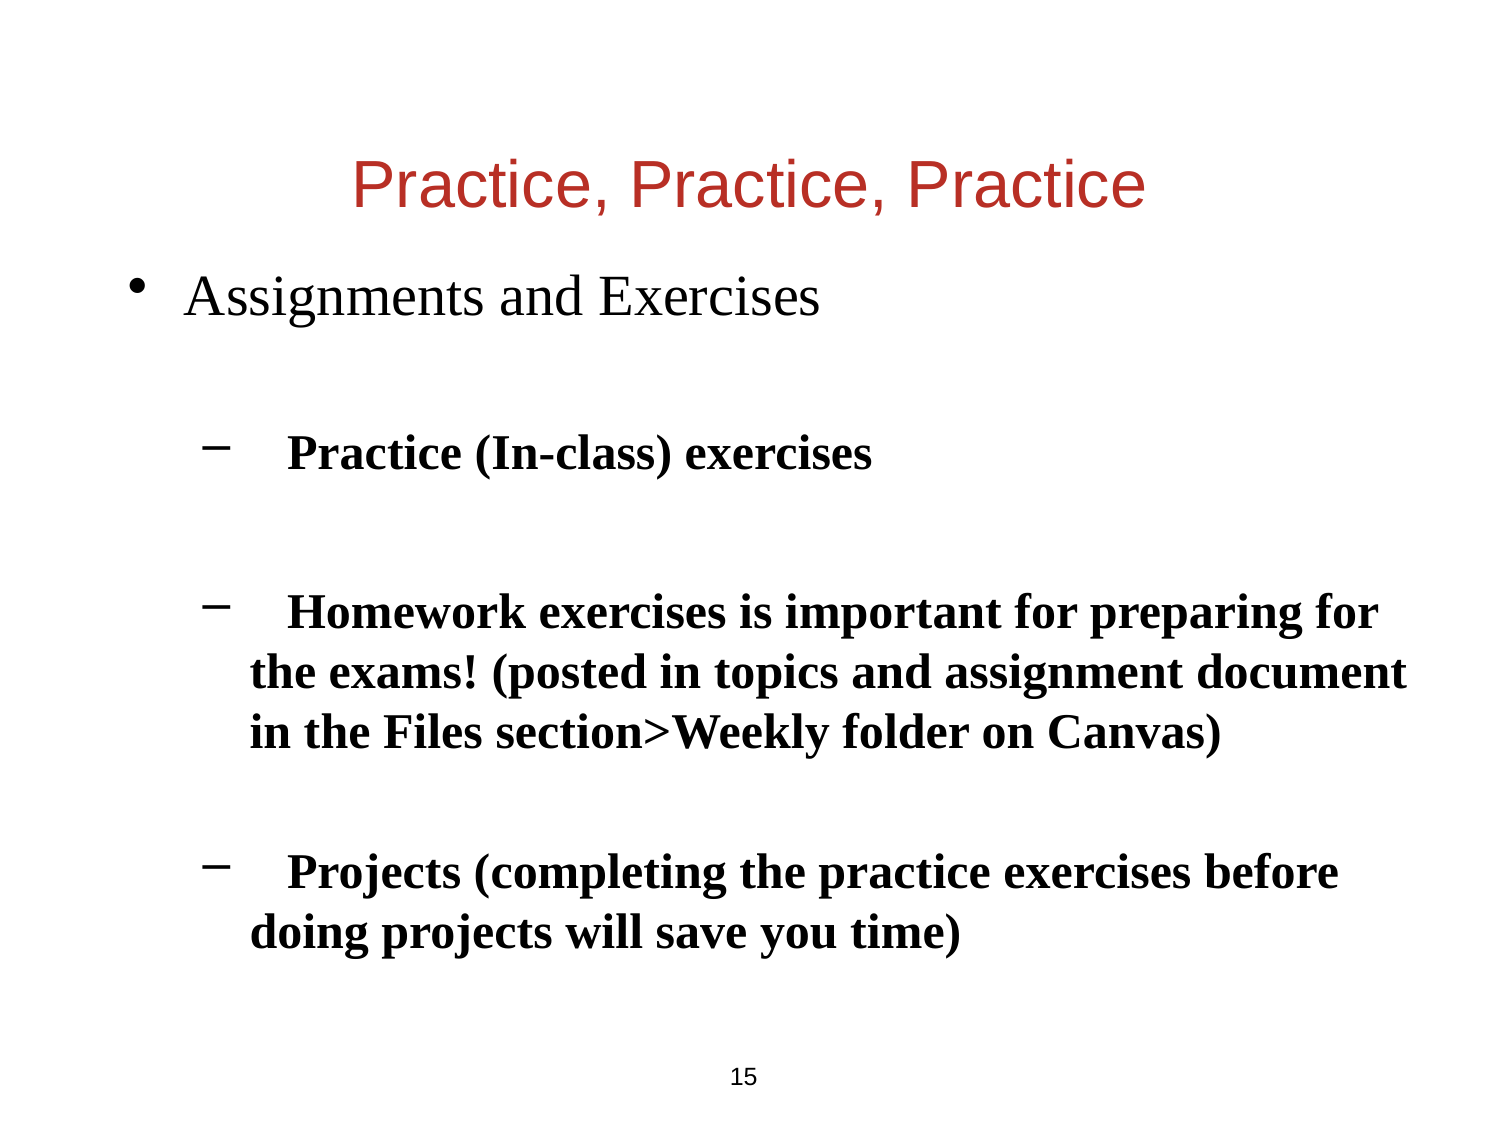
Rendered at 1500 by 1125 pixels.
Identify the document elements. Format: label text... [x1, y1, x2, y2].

list Assignments and Exercises Practice (In-class) exercises Homework exercises is important for preparing for the exams! (posted in topics and assignment document in the Files section>Weekly folder on Canvas) Projects (completing the practice exercises before doing projects will save you time) [112, 249, 1425, 1038]
title Practice, Practice, Practice [112, 125, 1388, 238]
slide_number 15 [687, 1049, 801, 1101]
